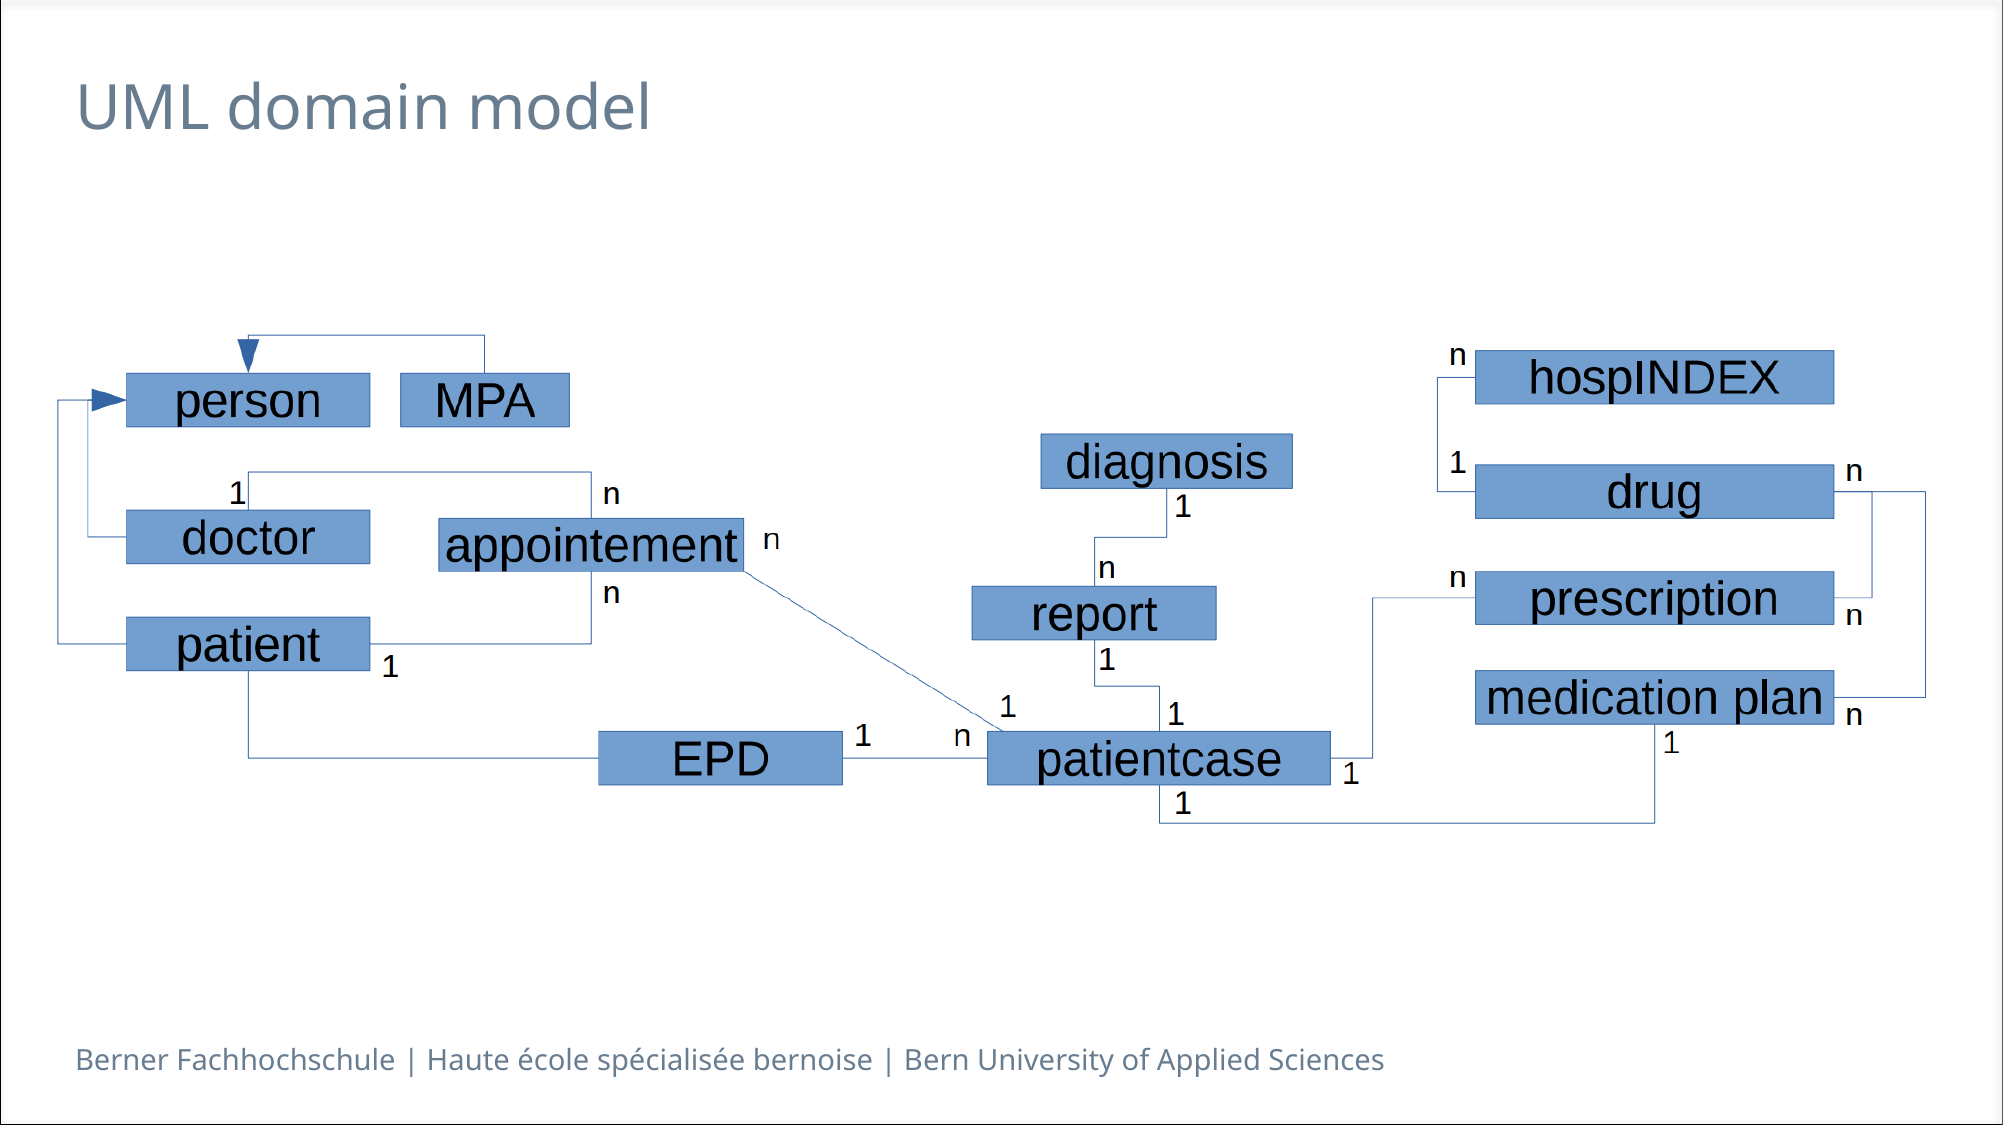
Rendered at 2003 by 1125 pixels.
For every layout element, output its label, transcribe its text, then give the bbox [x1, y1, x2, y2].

title UML domain model [75, 59, 1921, 148]
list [11, 301, 1979, 920]
